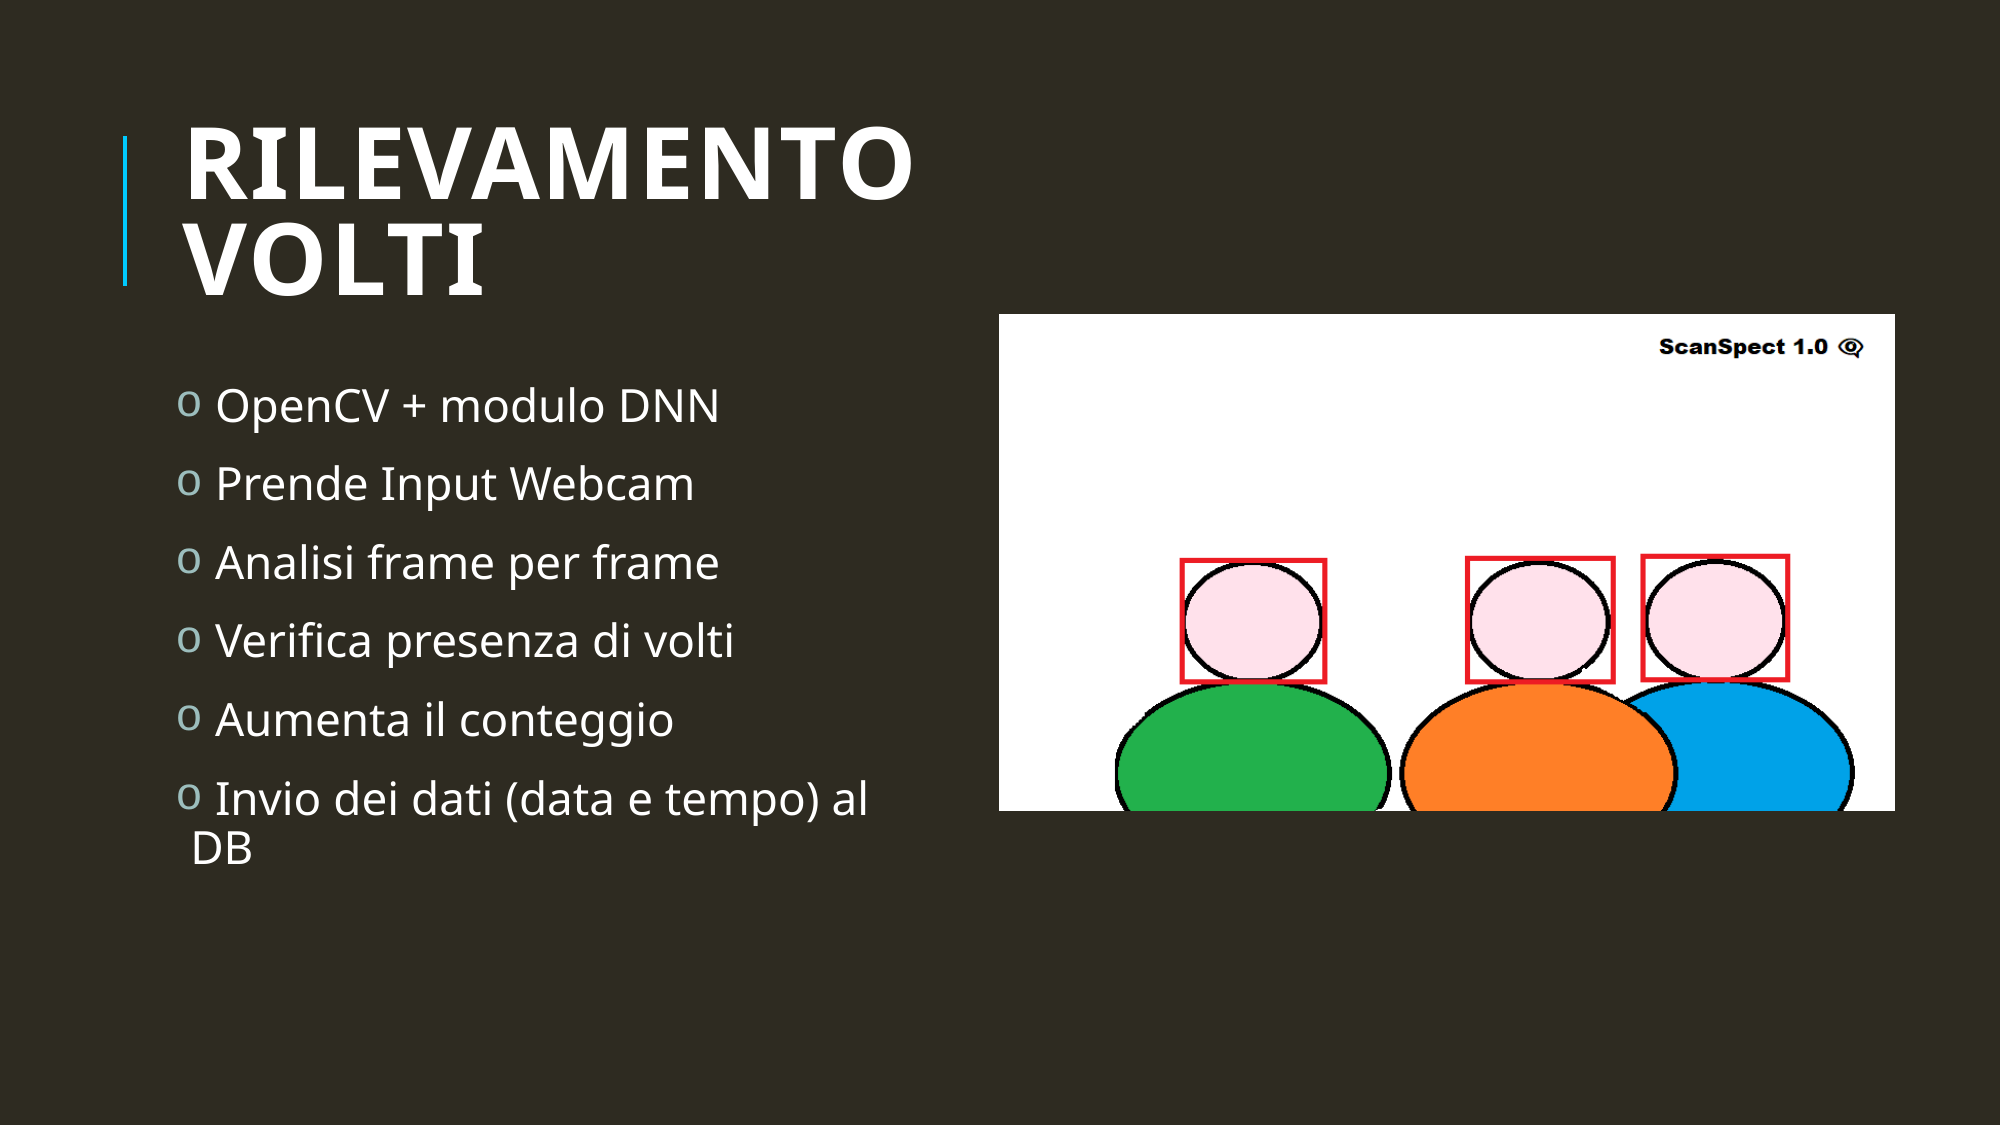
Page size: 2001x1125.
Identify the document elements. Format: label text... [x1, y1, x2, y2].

picture [999, 314, 1896, 811]
title Rilevamento volti [168, 96, 965, 342]
list OpenCV + modulo DNN Prende Input Webcam Analisi frame per frame Verifica presenza di volti Aumenta il conteggio Invio dei dati (data e tempo) al DB [168, 375, 895, 1020]
